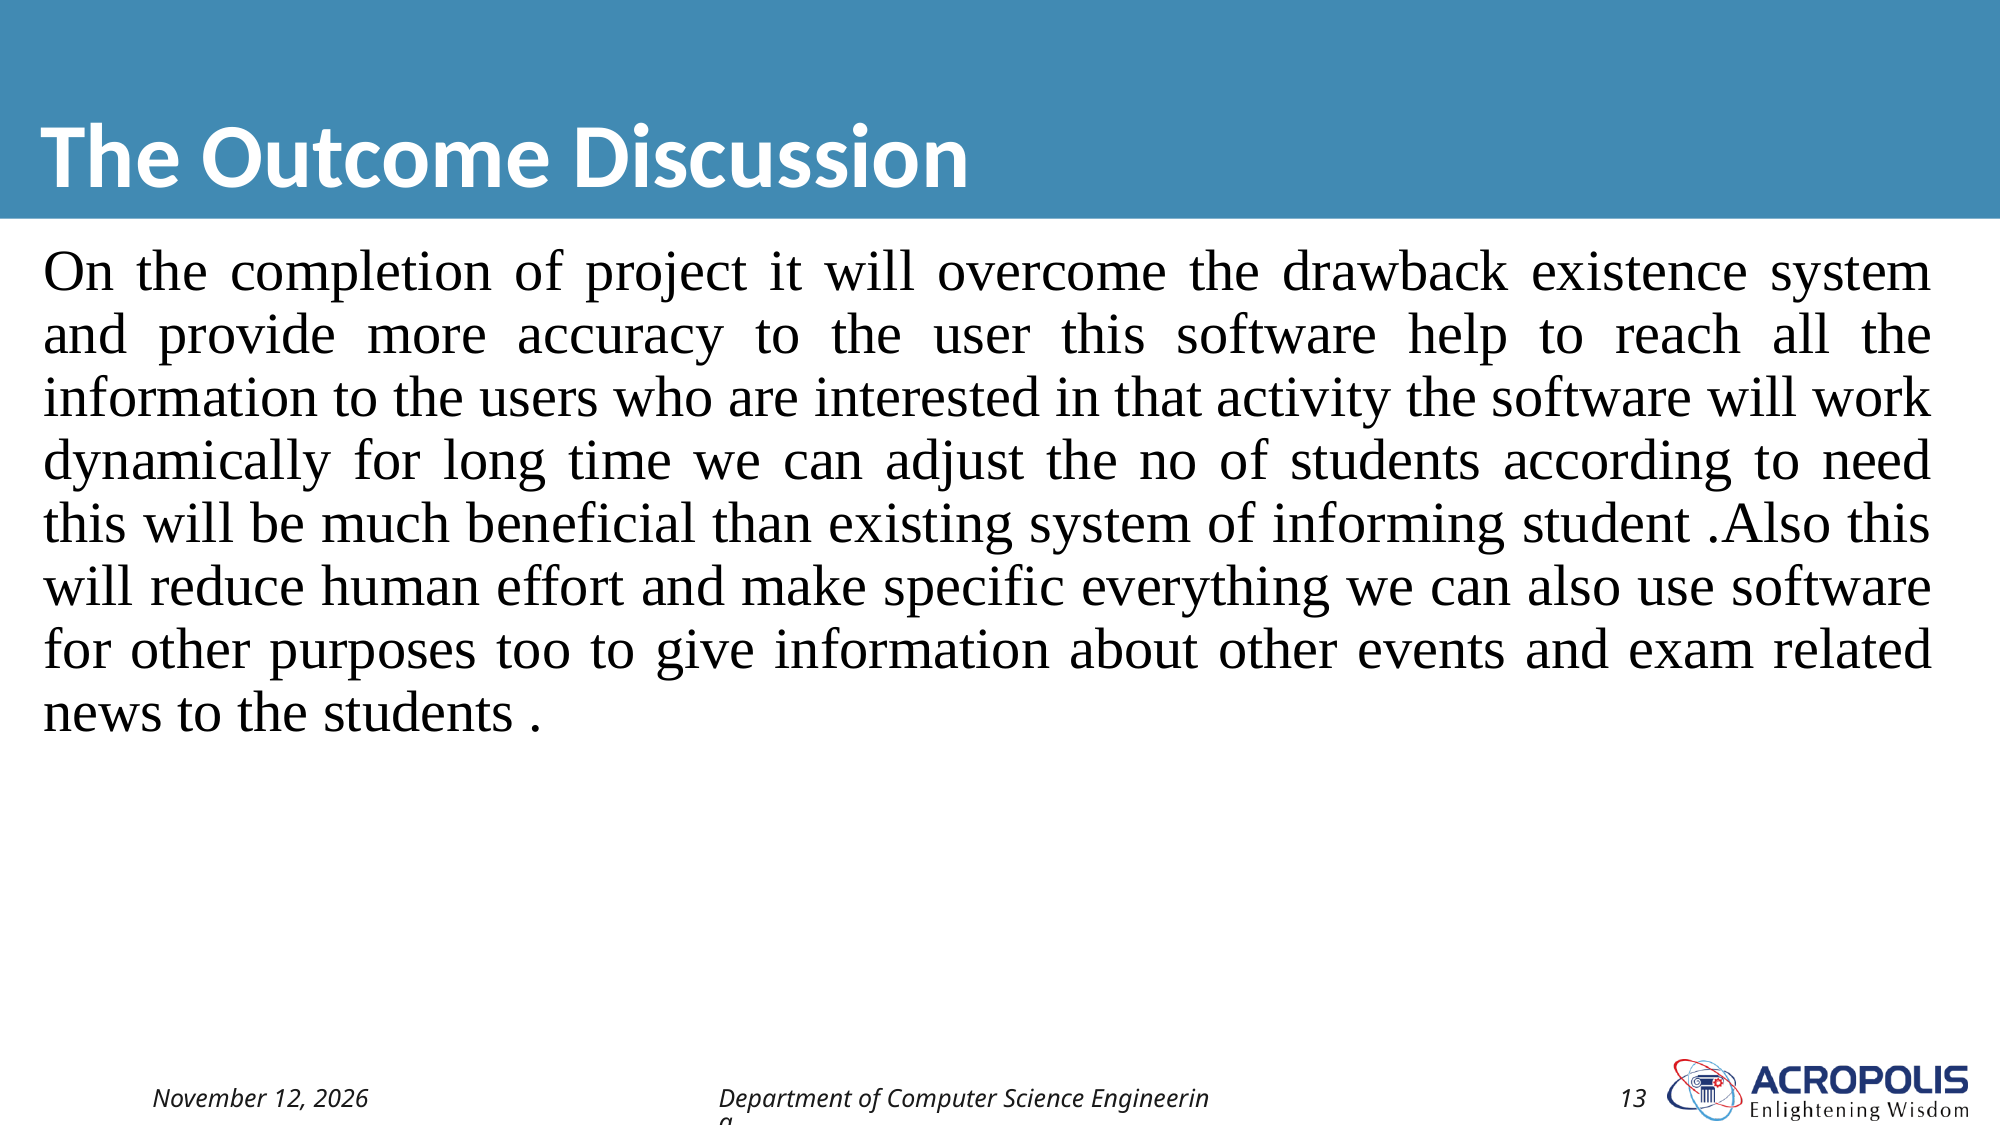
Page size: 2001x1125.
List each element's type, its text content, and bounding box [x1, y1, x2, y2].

footer Department of Computer Science Engineering [703, 1076, 1229, 1122]
slide_number 13 [1436, 1076, 1662, 1122]
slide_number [137, 1076, 663, 1122]
picture [1667, 1059, 1968, 1121]
list On the completion of project it will overcome the drawback existence system and provide more accuracy to the user this software help to reach all the information to the users who are interested in that activity the software will work dynamically for long time we can adjust the no of students according to need this will be much beneficial than existing system of informing student .Also this will reduce human effort and make specific everything we can also use software for other purposes too to give information about other events and exam related news to the students . [28, 232, 1949, 937]
title The Outcome Discussion [25, 0, 1974, 214]
